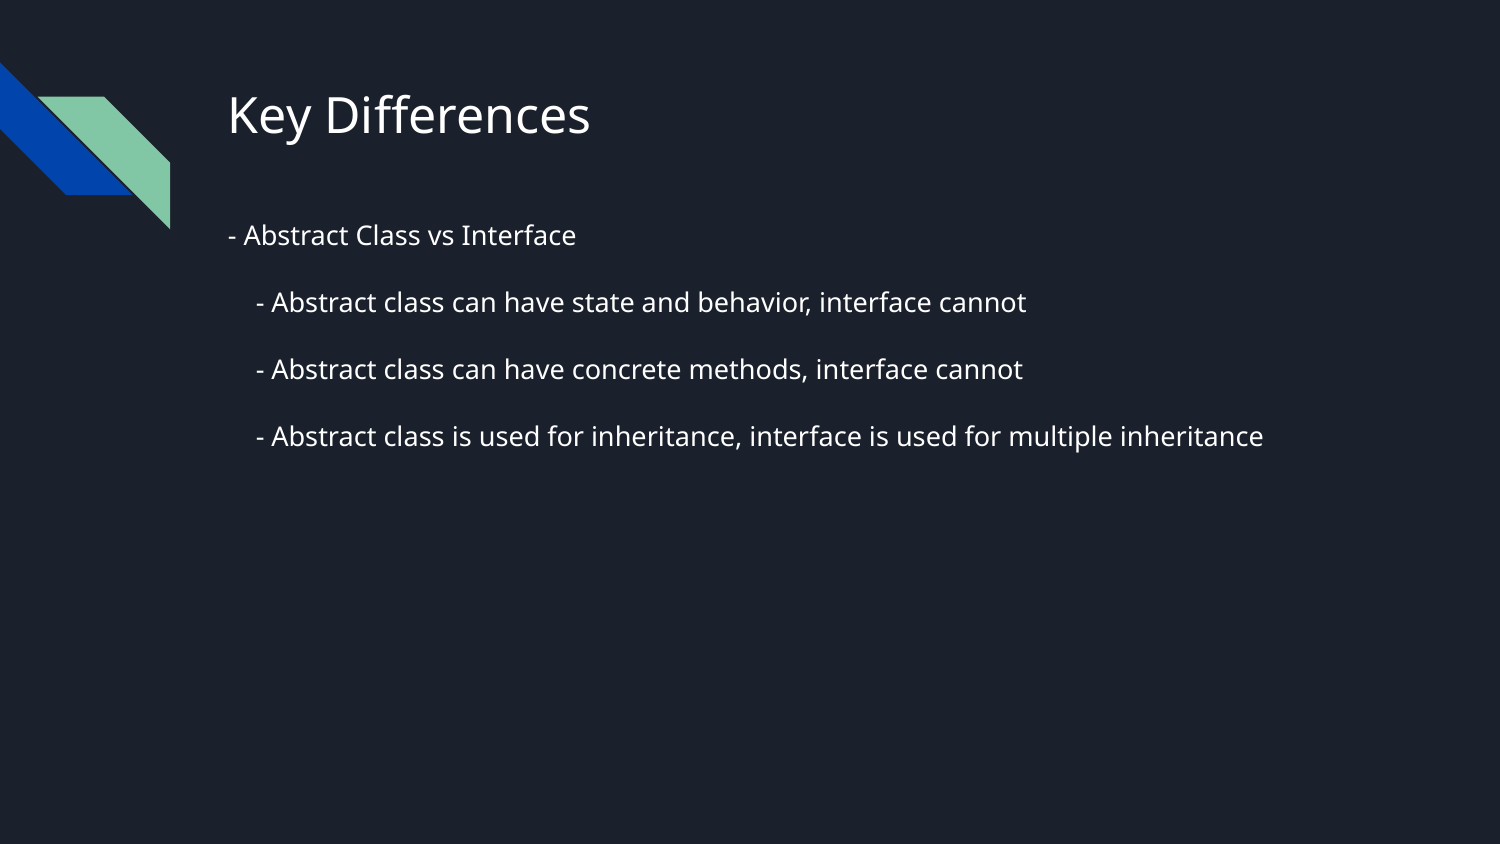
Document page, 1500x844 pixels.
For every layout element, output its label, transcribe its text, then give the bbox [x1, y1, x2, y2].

list - Abstract Class vs Interface - Abstract class can have state and behavior, interface cannot - Abstract class can have concrete methods, interface cannot - Abstract class is used for inheritance, interface is used for multiple inheritance [212, 195, 1368, 784]
title Key Differences [212, 64, 1368, 195]
